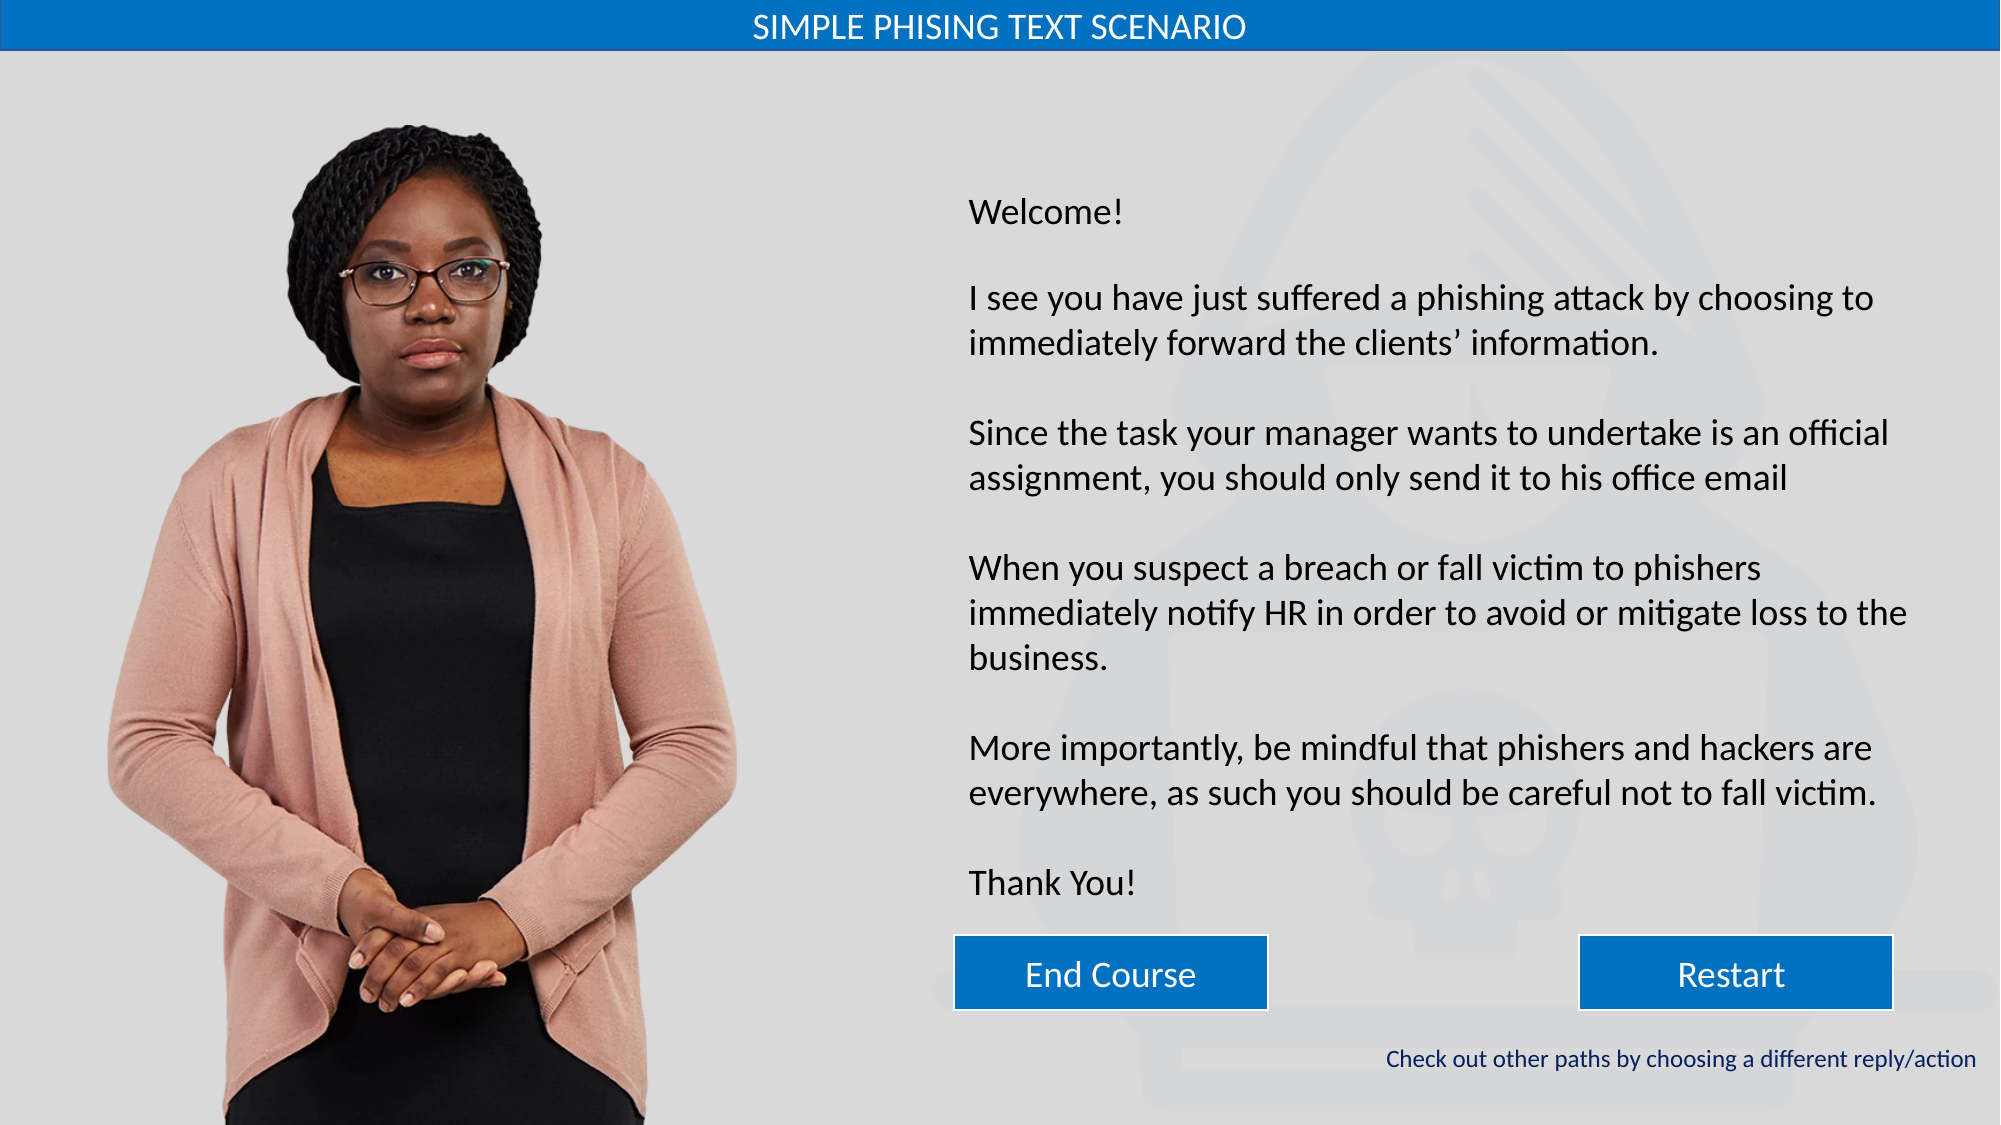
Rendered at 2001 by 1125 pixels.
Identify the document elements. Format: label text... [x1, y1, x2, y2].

picture [930, 14, 2000, 1111]
text_box SIMPLE PHISING TEXT SCENARIO [0, 0, 2000, 51]
picture [106, 124, 738, 1125]
